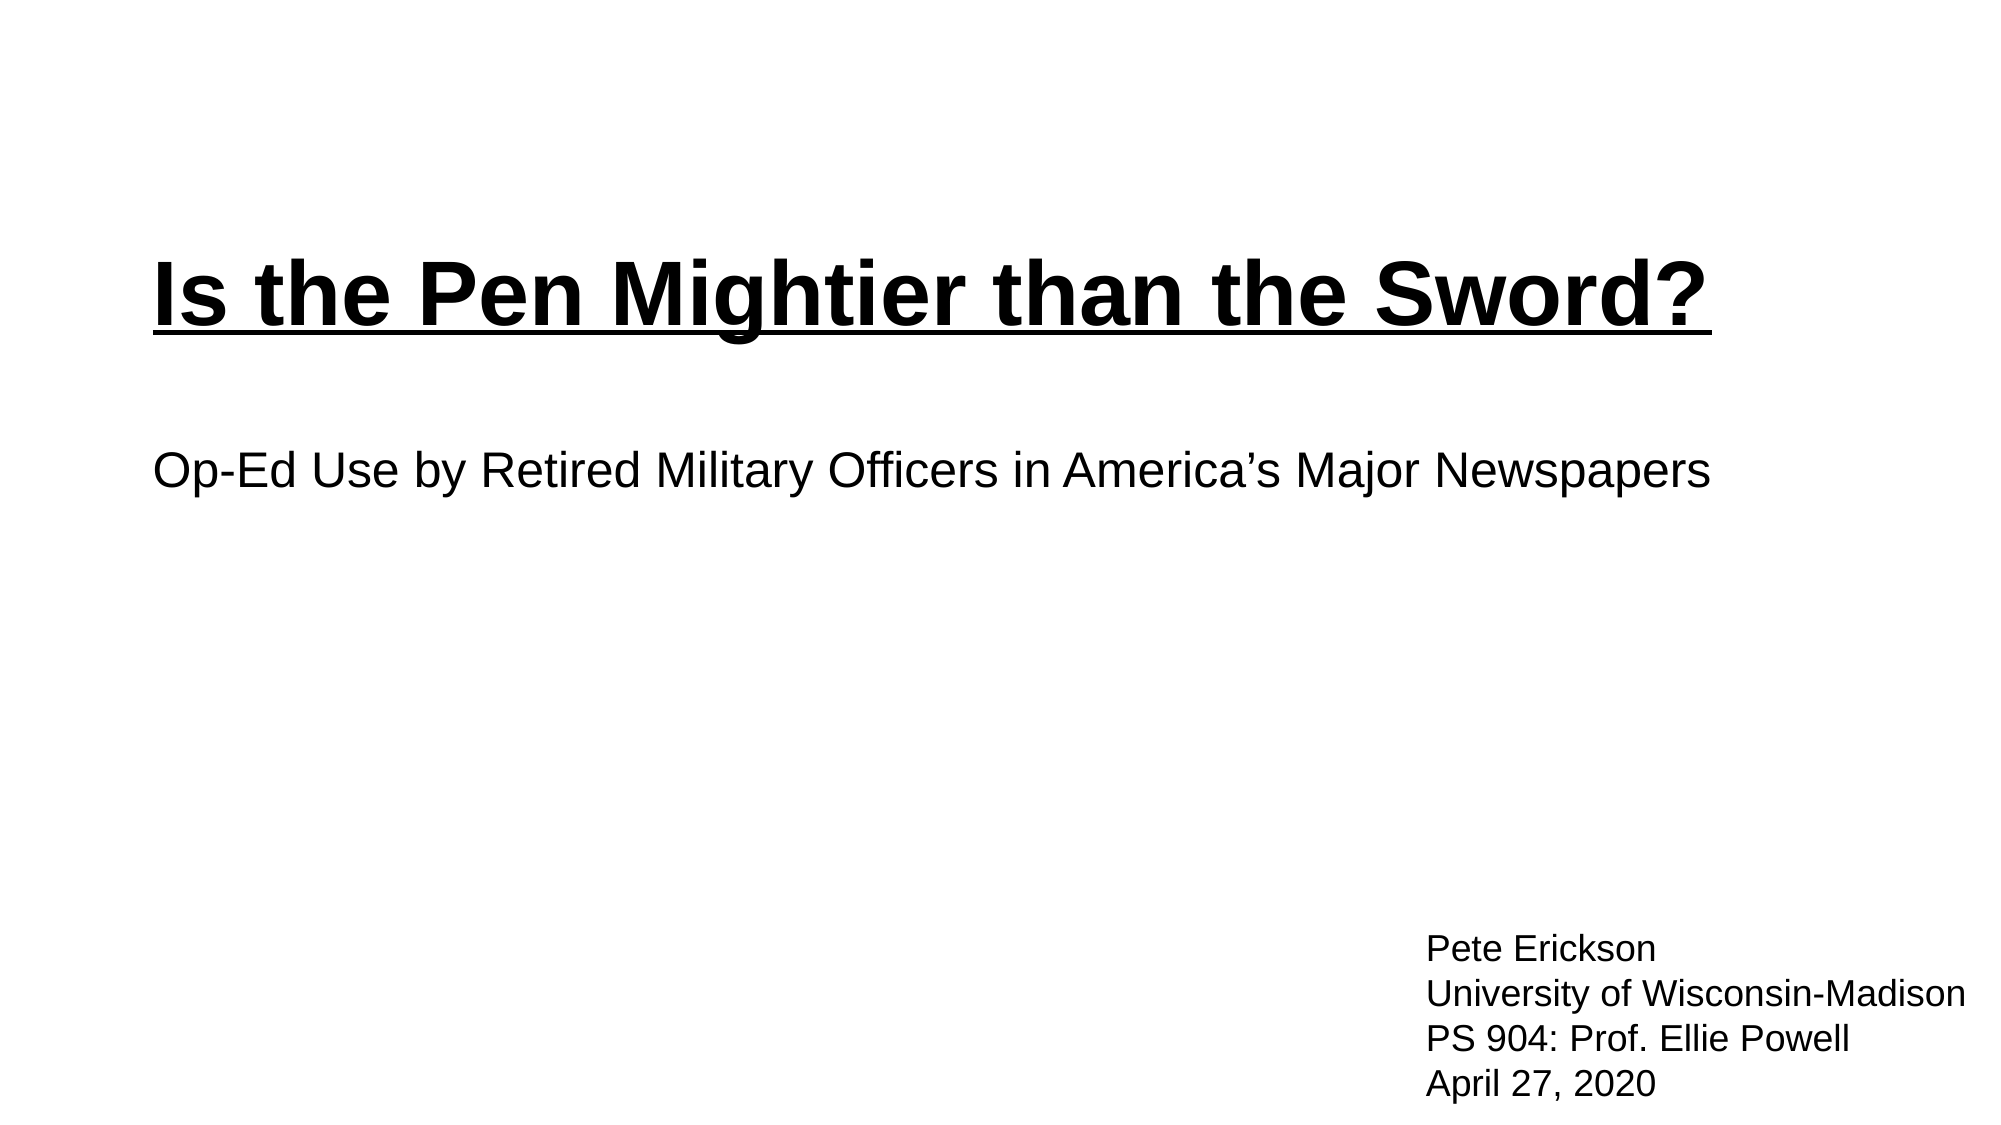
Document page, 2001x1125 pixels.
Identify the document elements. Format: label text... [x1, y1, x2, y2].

text_box Pete Erickson University of Wisconsin-Madison PS 904: Prof. Ellie Powell April 27, 2020 [1411, 916, 2000, 1112]
title Is the Pen Mightier than the Sword? Op-Ed Use by Retired Military Officers in America’s Major Newspapers [0, 0, 1933, 506]
